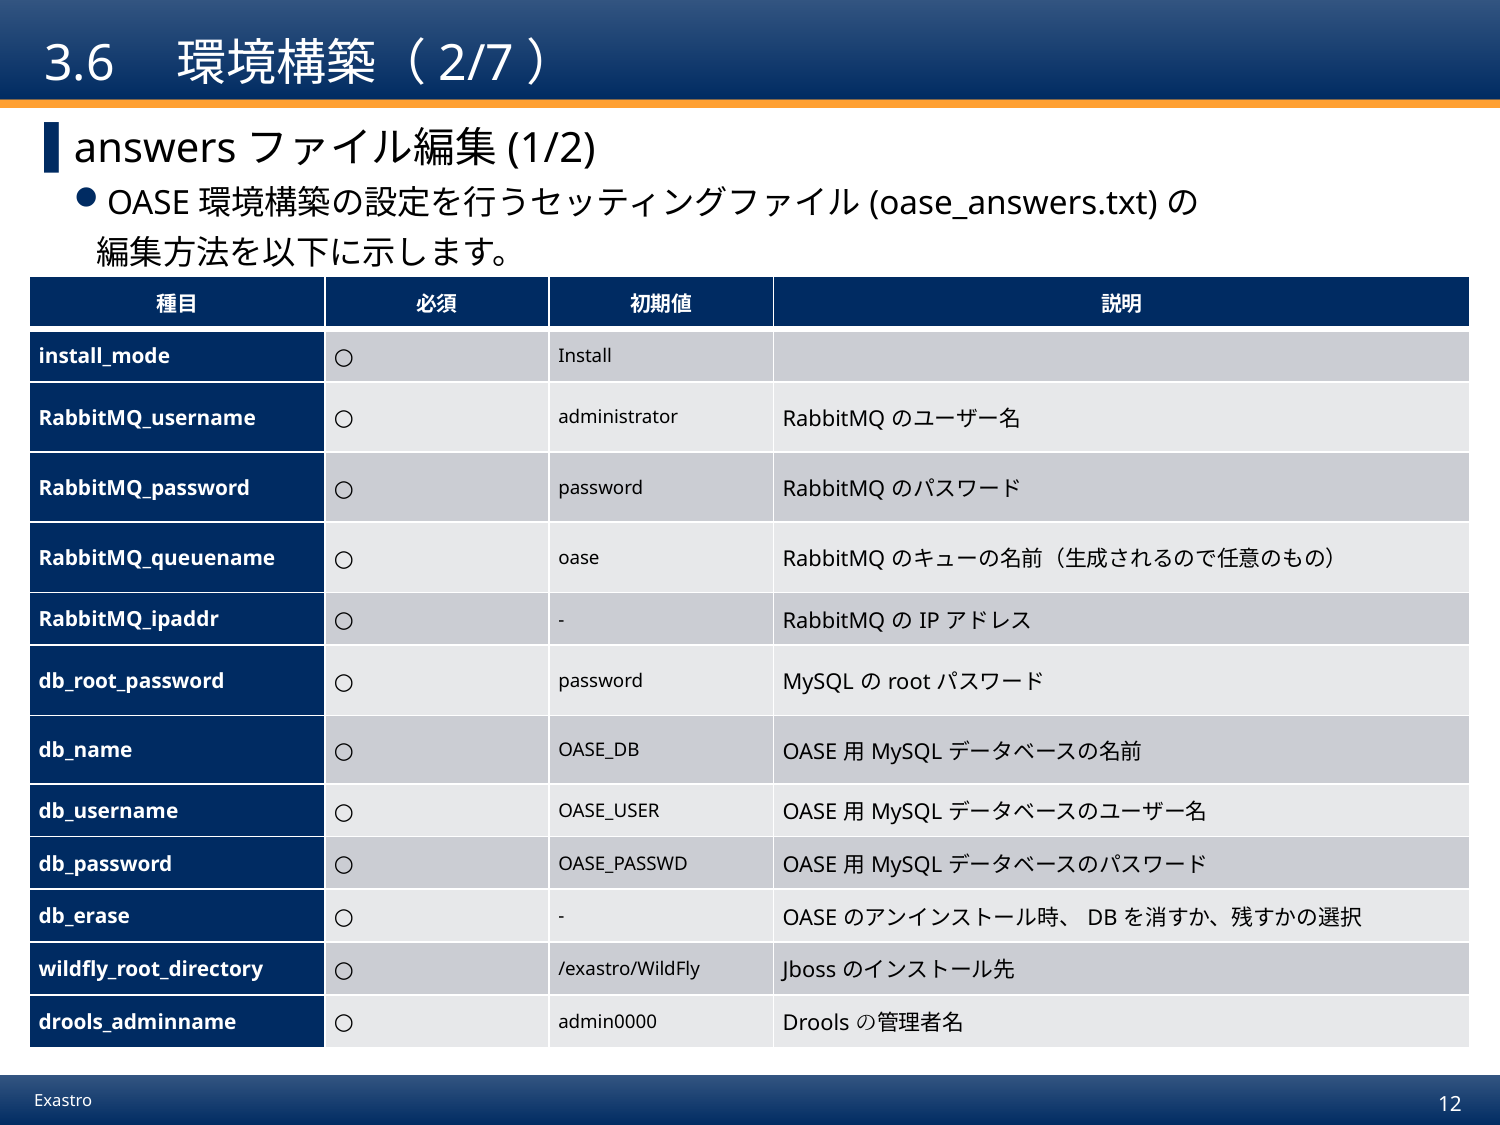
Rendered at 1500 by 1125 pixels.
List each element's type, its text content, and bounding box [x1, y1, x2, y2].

table_cell RabbitMQのユーザー名 [774, 383, 1469, 451]
table_cell OASE_PASSWD [550, 837, 773, 888]
table_header 必須 [326, 277, 548, 326]
table_cell ○ [326, 523, 548, 592]
table_cell oase [550, 523, 773, 592]
table_cell Droolsの管理者名 [774, 996, 1469, 1047]
table_cell RabbitMQのIPアドレス [774, 593, 1469, 644]
table_cell ○ [326, 593, 548, 644]
table_cell db_username [30, 785, 324, 836]
table_cell Install [550, 332, 773, 381]
table_cell ○ [326, 332, 548, 381]
table_cell /exastro/WildFly [550, 943, 773, 994]
table_cell RabbitMQ_ipaddr [30, 593, 324, 644]
table_header 説明 [774, 277, 1469, 326]
table_cell ○ [326, 837, 548, 888]
table_cell drools_adminname [30, 996, 324, 1047]
table_cell ○ [326, 646, 548, 715]
table_cell ○ [326, 996, 548, 1047]
table_cell OASE_USER [550, 785, 773, 836]
table_cell admin0000 [550, 996, 773, 1047]
table_header 初期値 [550, 277, 773, 326]
table_cell db_erase [30, 890, 324, 941]
table_cell ○ [326, 716, 548, 783]
table_cell RabbitMQ_password [30, 453, 324, 521]
list answersファイル編集(1/2) OASE環境構築の設定を行うセッティングファイル(oase_answers.txt)の 編集方法を以下に示します。 [29, 113, 1500, 1035]
table_cell ○ [326, 453, 548, 521]
table_cell - [550, 593, 773, 644]
table_cell install_mode [30, 332, 324, 381]
table_cell ○ [326, 383, 548, 451]
table_cell OASE用MySQLデータベースの名前 [774, 716, 1469, 783]
table_cell RabbitMQ_queuename [30, 523, 324, 592]
table_cell password [550, 646, 773, 715]
table_cell password [550, 453, 773, 521]
table_cell ○ [326, 890, 548, 941]
table_cell db_name [30, 716, 324, 783]
table_cell db_root_password [30, 646, 324, 715]
title 3.6 環境構築（2/7） [29, 18, 1471, 96]
table_cell OASEのアンインストール時、DBを消すか、残すかの選択 [774, 890, 1469, 941]
picture [0, 0, 1500, 1125]
table_cell ○ [326, 943, 548, 994]
table_cell Jbossのインストール先 [774, 943, 1469, 994]
table_cell - [550, 890, 773, 941]
table_cell [774, 332, 1469, 381]
table_cell MySQLのrootパスワード [774, 646, 1469, 715]
table_cell db_password [30, 837, 324, 888]
table_cell OASE用MySQLデータベースのユーザー名 [774, 785, 1469, 836]
table_cell OASE_DB [550, 716, 773, 783]
table_cell administrator [550, 383, 773, 451]
table_cell wildfly_root_directory [30, 943, 324, 994]
table_cell OASE用MySQLデータベースのパスワード [774, 837, 1469, 888]
table_cell RabbitMQのパスワード [774, 453, 1469, 521]
table_cell RabbitMQのキューの名前（生成されるので任意のもの） [774, 523, 1469, 592]
table_cell RabbitMQ_username [30, 383, 324, 451]
table_header 種目 [30, 277, 324, 326]
table_cell ○ [326, 785, 548, 836]
